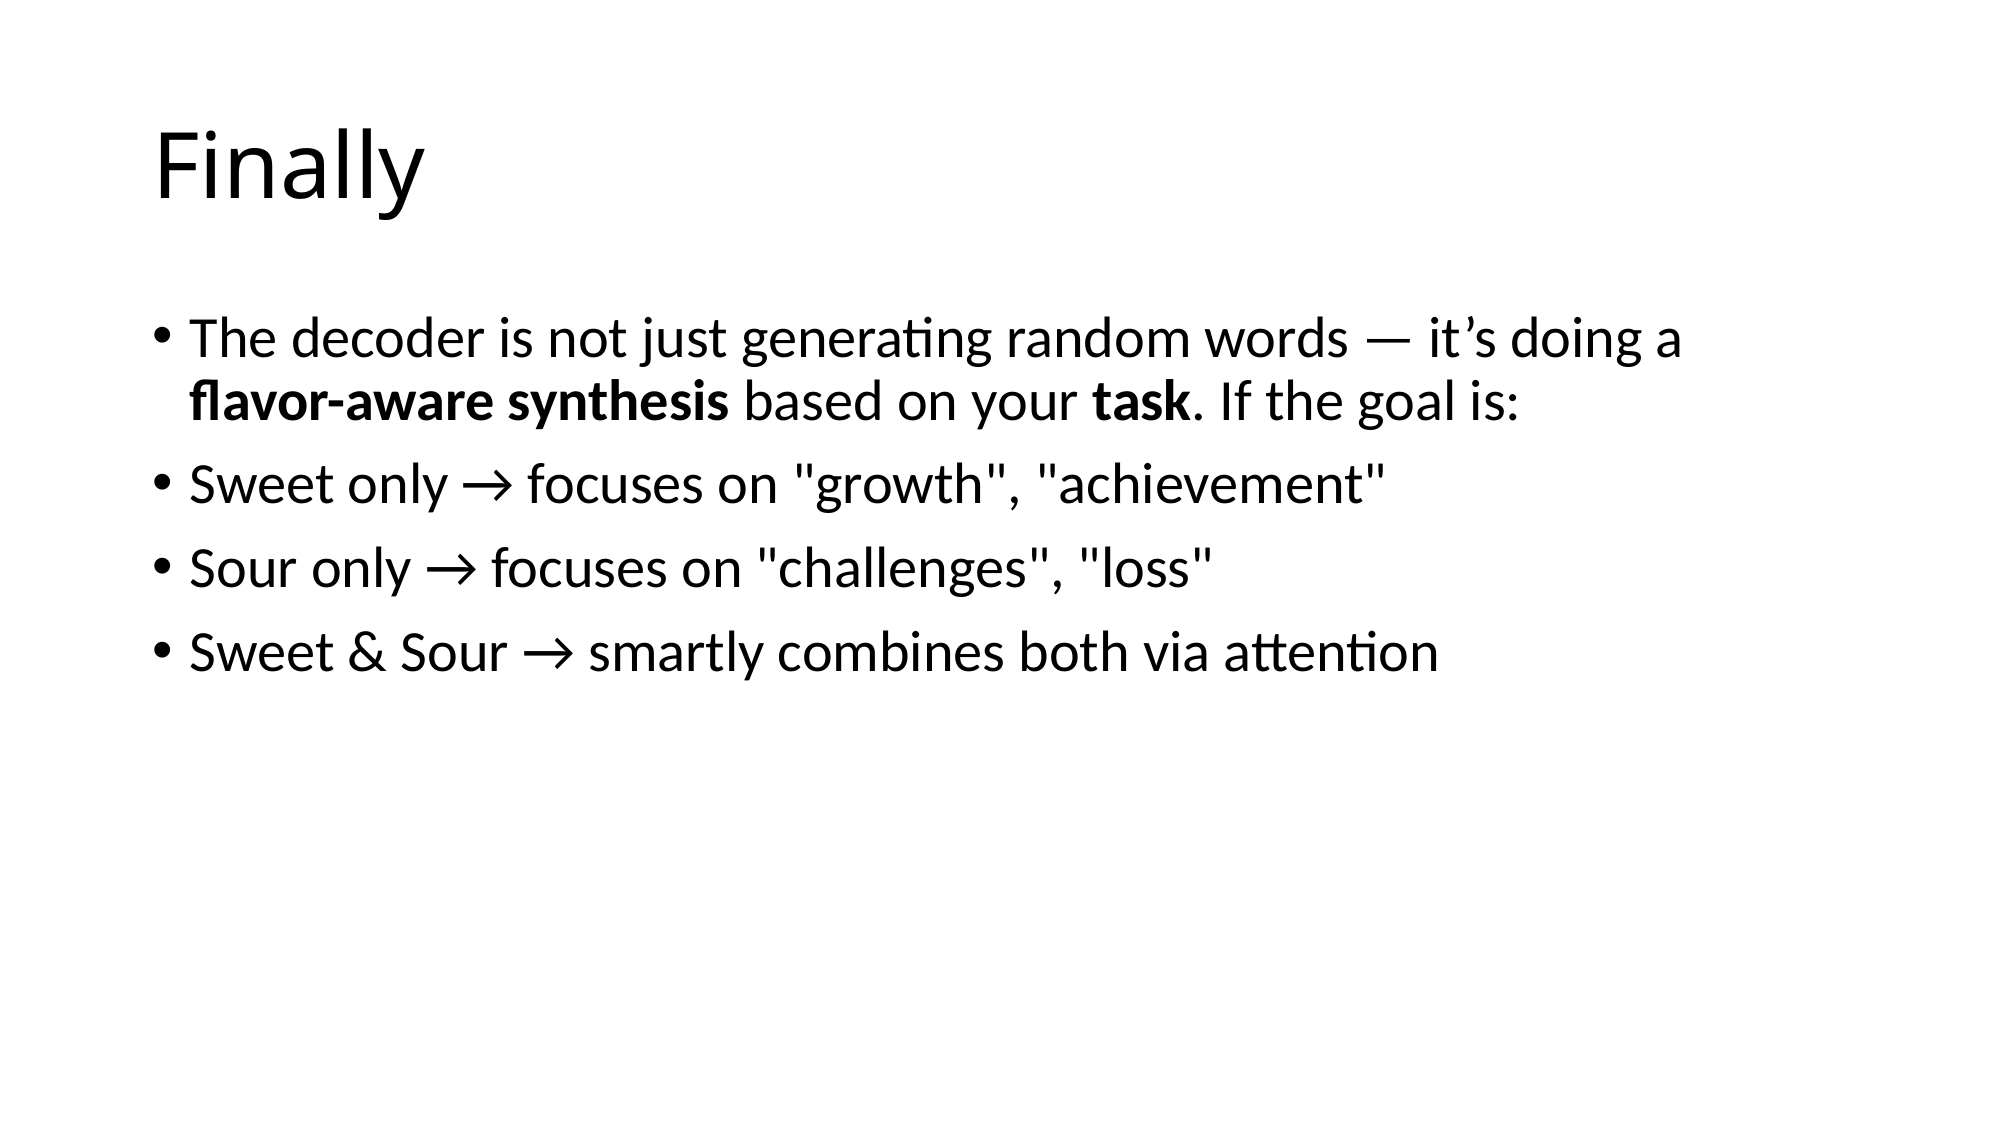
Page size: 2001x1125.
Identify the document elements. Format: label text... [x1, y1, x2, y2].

list The decoder is not just generating random words — it’s doing a flavor-aware synthesis based on your task. If the goal is: Sweet only → focuses on "growth", "achievement" Sour only → focuses on "challenges", "loss" Sweet & Sour → smartly combines both via attention [137, 299, 1863, 1014]
title Finally [137, 59, 1863, 278]
